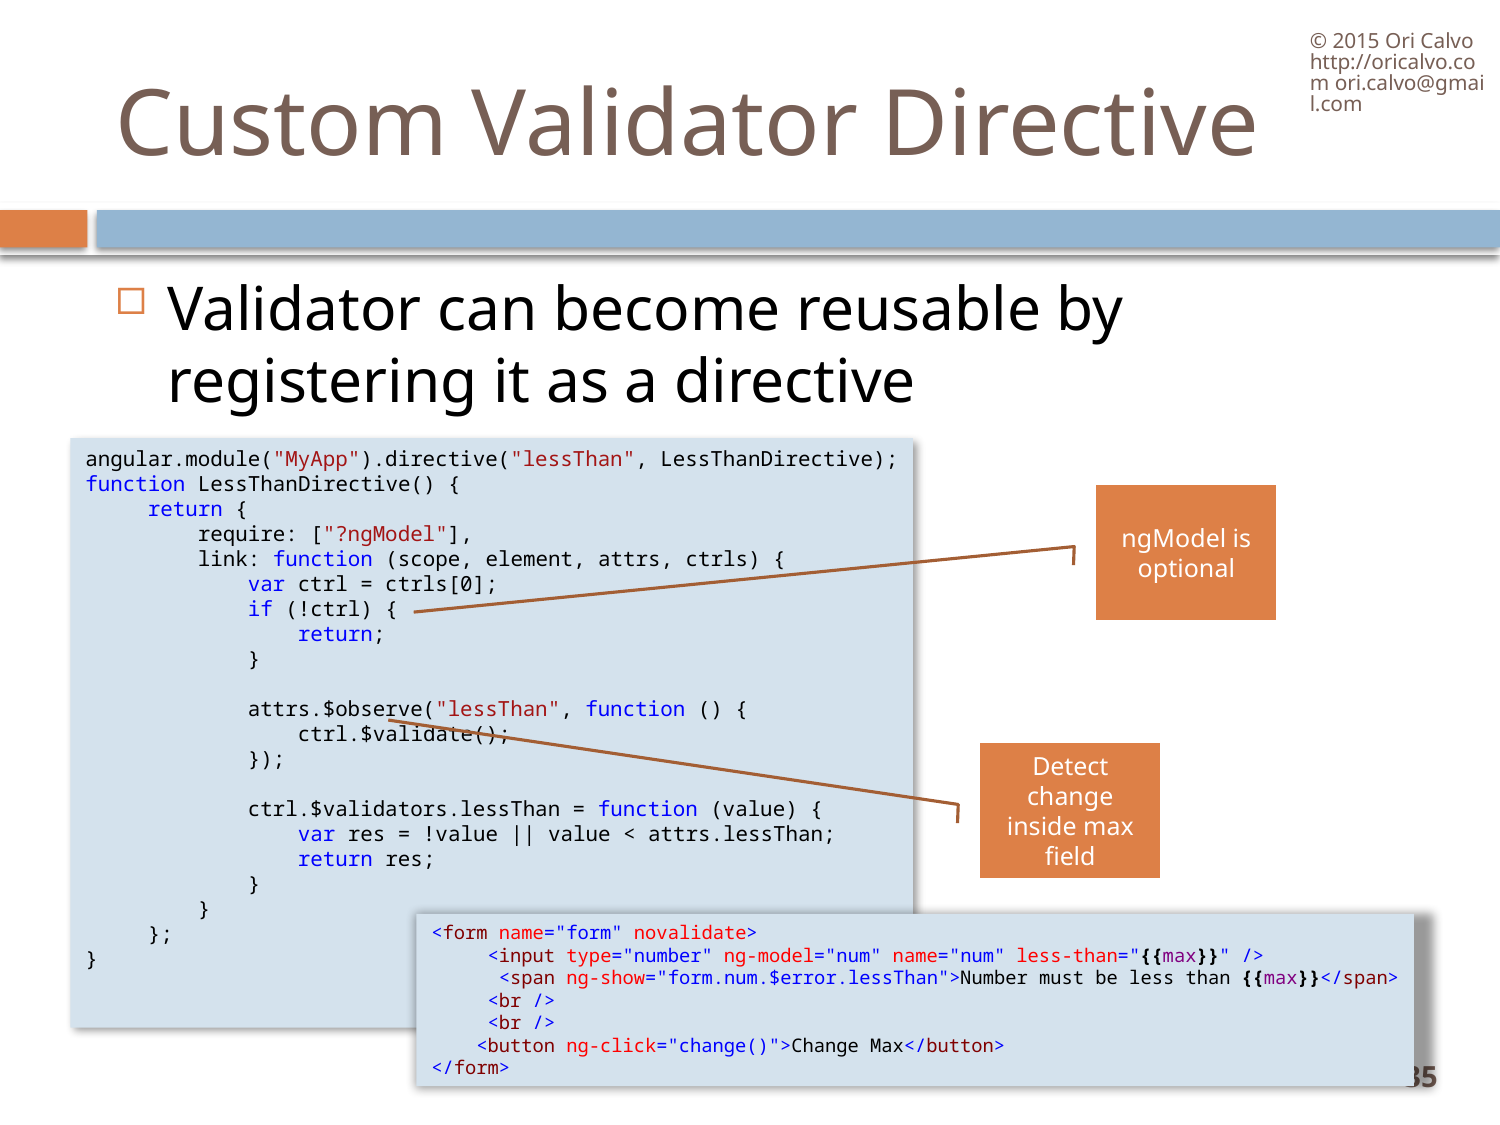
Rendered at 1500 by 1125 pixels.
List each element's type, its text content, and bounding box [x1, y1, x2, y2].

title Custom Validator Directive [100, 37, 1438, 200]
footer © 2015 Ori Calvo http://oricalvo.com ori.calvo@gmail.com [1295, 0, 1500, 85]
text_box angular.module("MyApp").directive("lessThan", LessThanDirective); function LessThanDirective() { return { require: ["?ngModel"], link: function (scope, element, attrs, ctrls) { var ctrl = ctrls[0]; if (!ctrl) { return; } attrs.$observe("lessThan", function () { ctrl.$validate(); }); ctrl.$validators.lessThan = function (value) { var res = !value || value < attrs.lessThan; return res; } } }; } [70, 438, 913, 1028]
text_box Detect change inside max field [980, 743, 1160, 878]
list Validator can become reusable by registering it as a directive [100, 262, 1438, 910]
text_box ngModel is optional [1096, 485, 1276, 620]
text_box ngModel is optional [413, 544, 1076, 614]
text_box Detect change inside max field [387, 718, 960, 824]
text_box <form name="form" novalidate> <input type="number" ng-model="num" name="num" less-than="{{max}}" /> <span ng-show="form.num.$error.lessThan">Number must be less than {{max}}</span> <br /> <br /> <button ng-click="change()">Change Max</button> </form> [416, 913, 1414, 1087]
